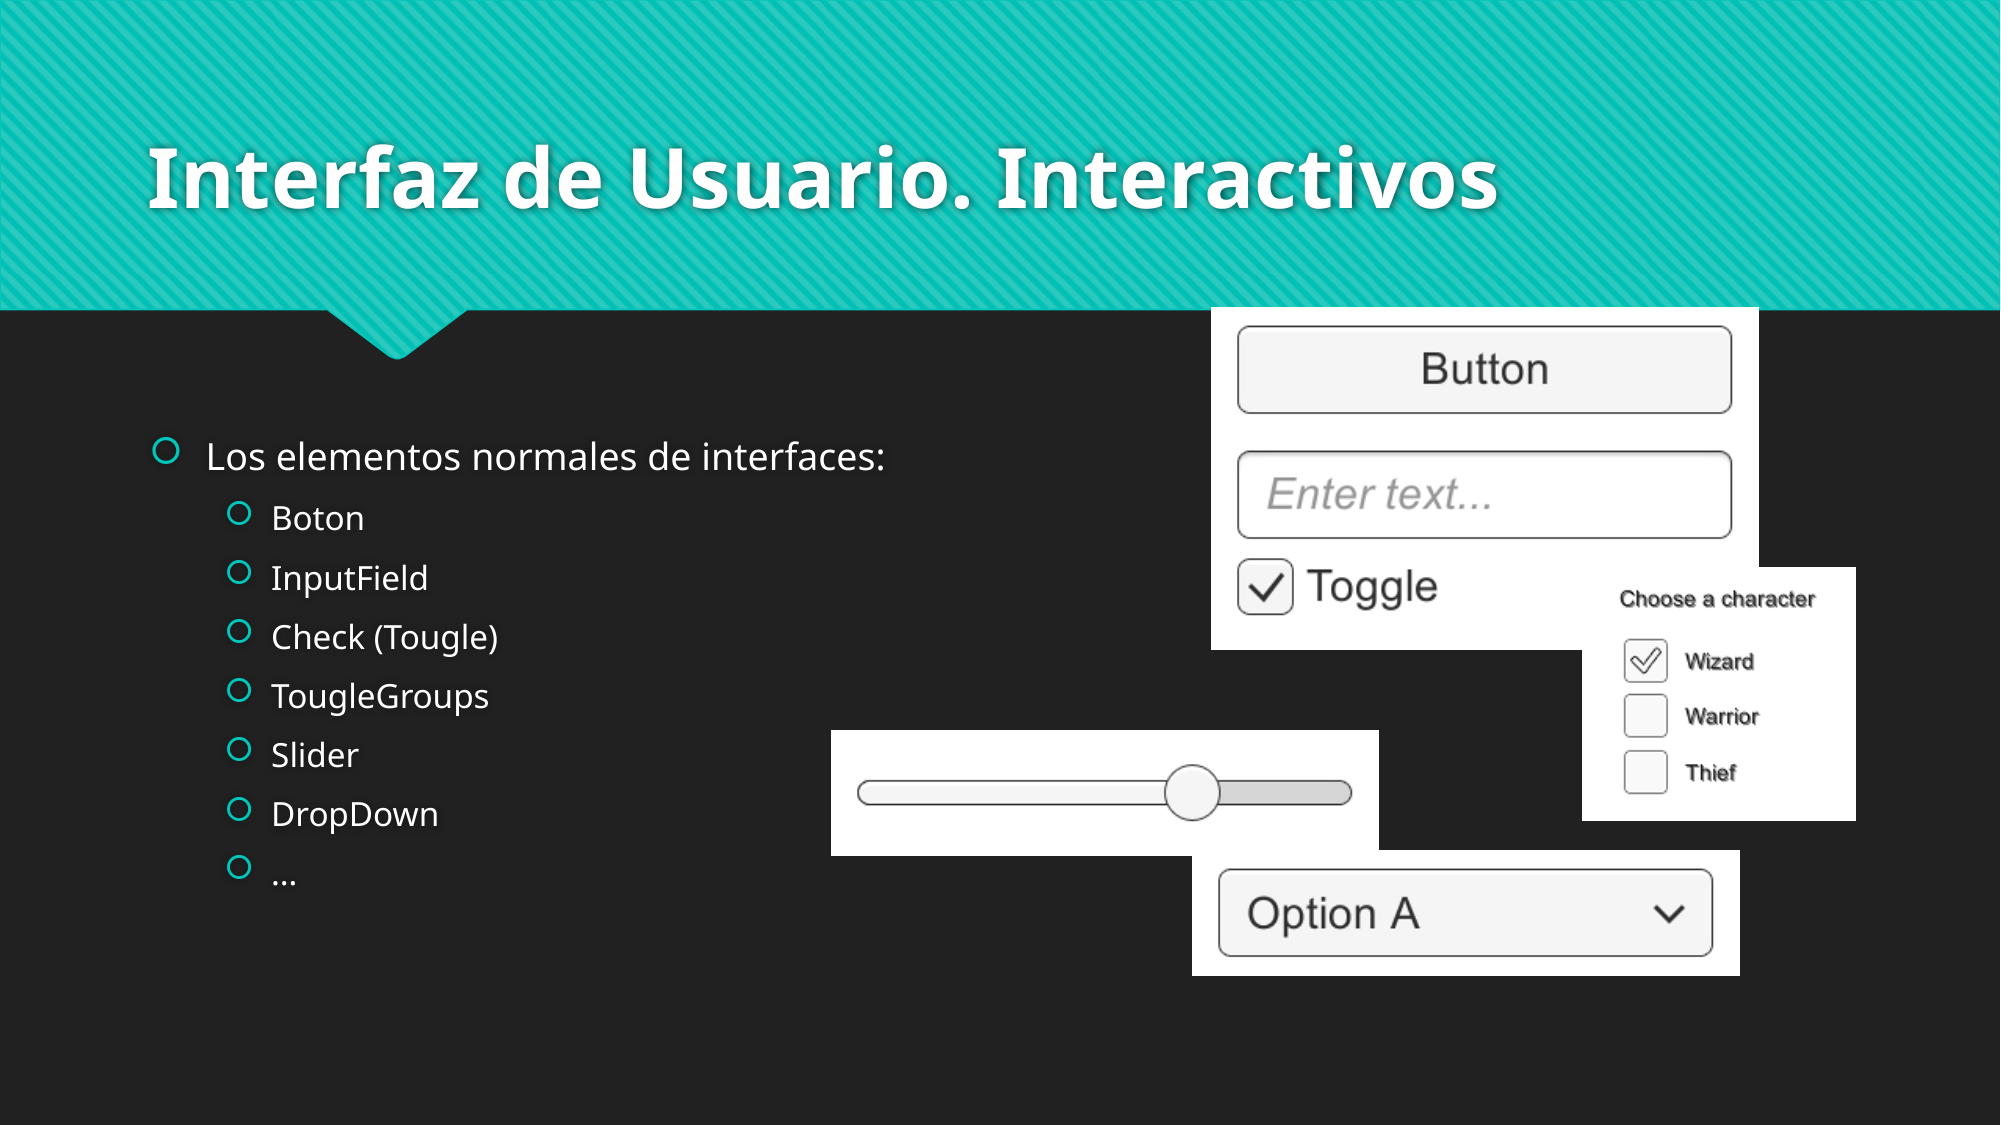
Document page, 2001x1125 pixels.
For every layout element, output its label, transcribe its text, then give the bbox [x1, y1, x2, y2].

picture [1211, 306, 1856, 821]
picture [831, 730, 1740, 976]
list Los elementos normales de interfaces: Boton InputField Check (Tougle) TougleGroups Slider DropDown … [134, 364, 1866, 962]
title Interfaz de Usuario. Interactivos [132, 73, 1868, 233]
